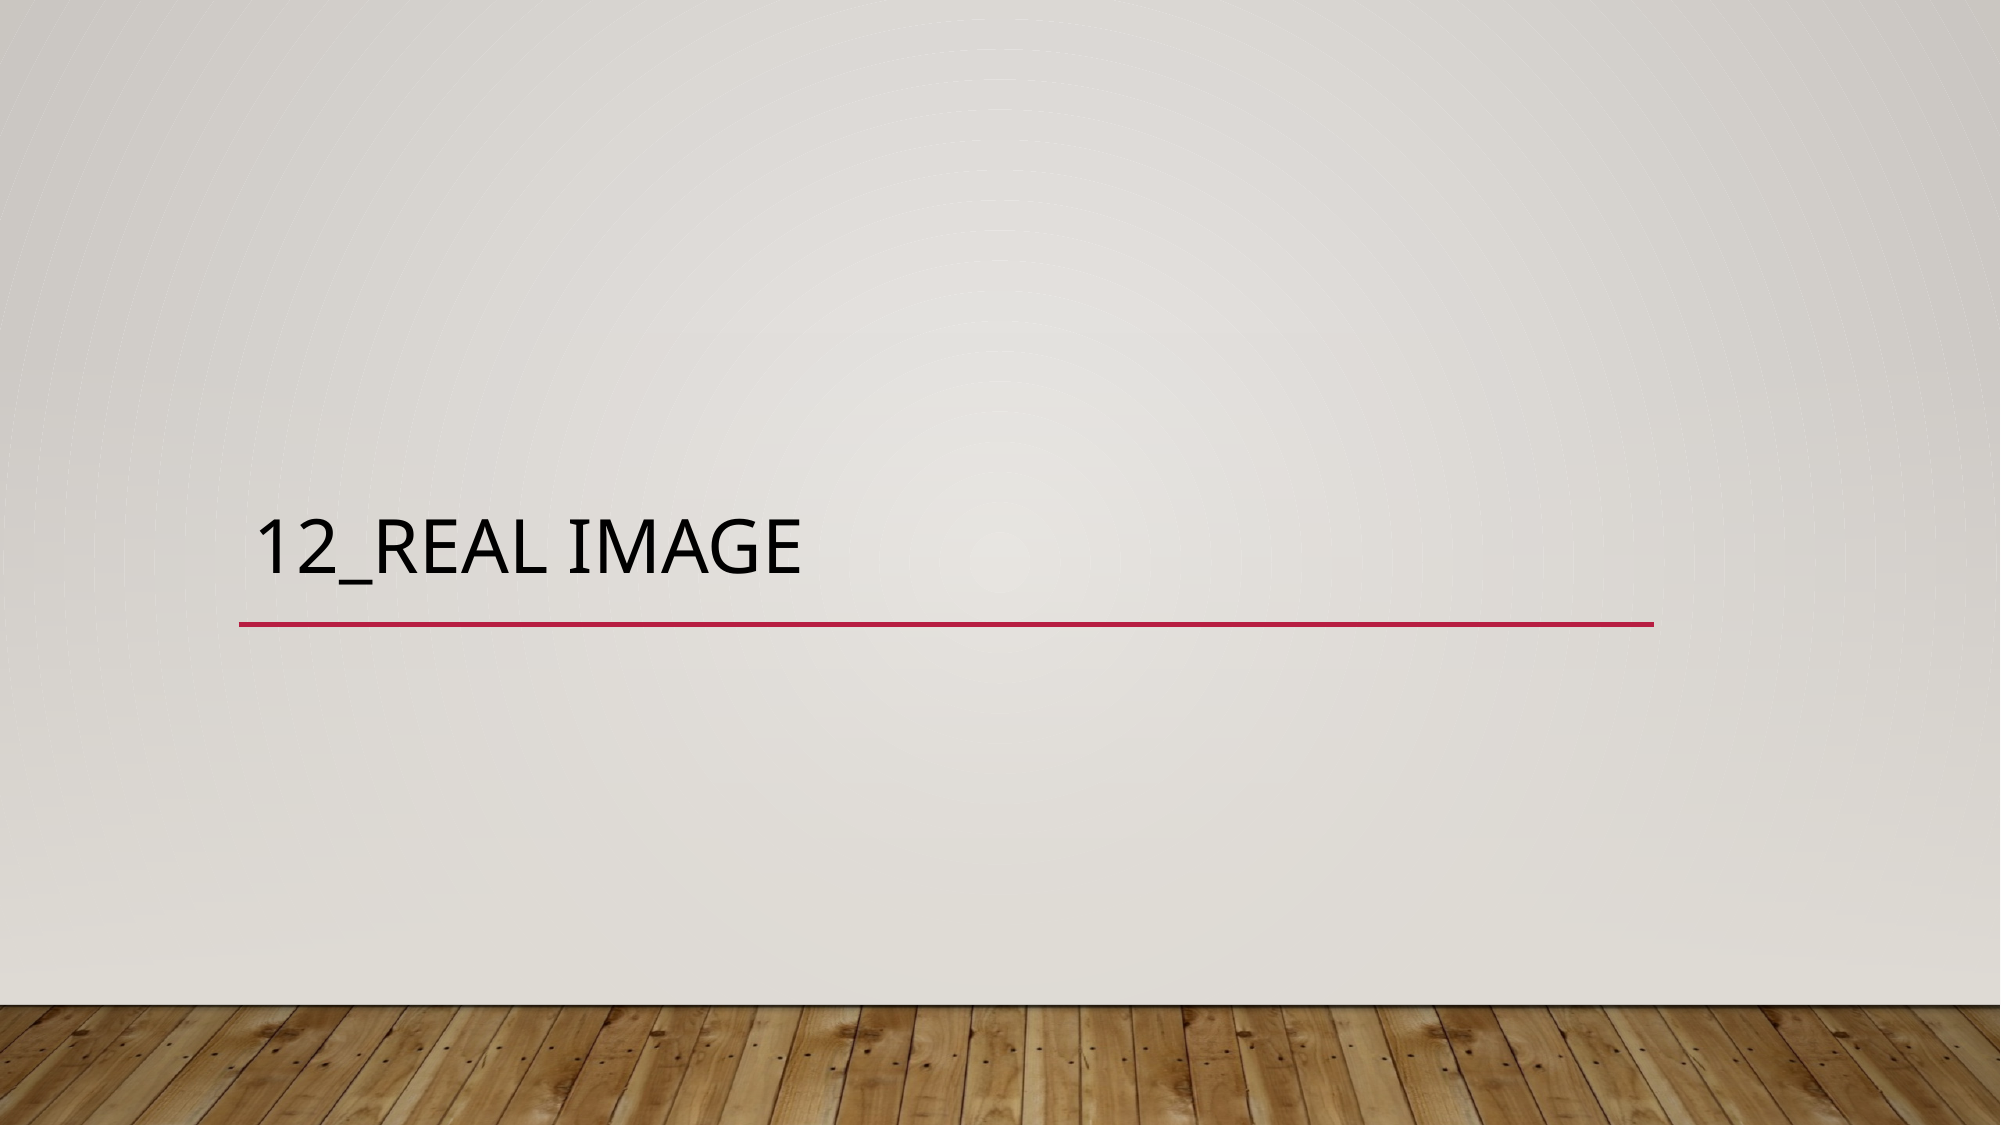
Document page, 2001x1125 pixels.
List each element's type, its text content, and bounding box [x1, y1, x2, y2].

title 12_real image [238, 288, 1657, 598]
picture [0, 1005, 2000, 1125]
